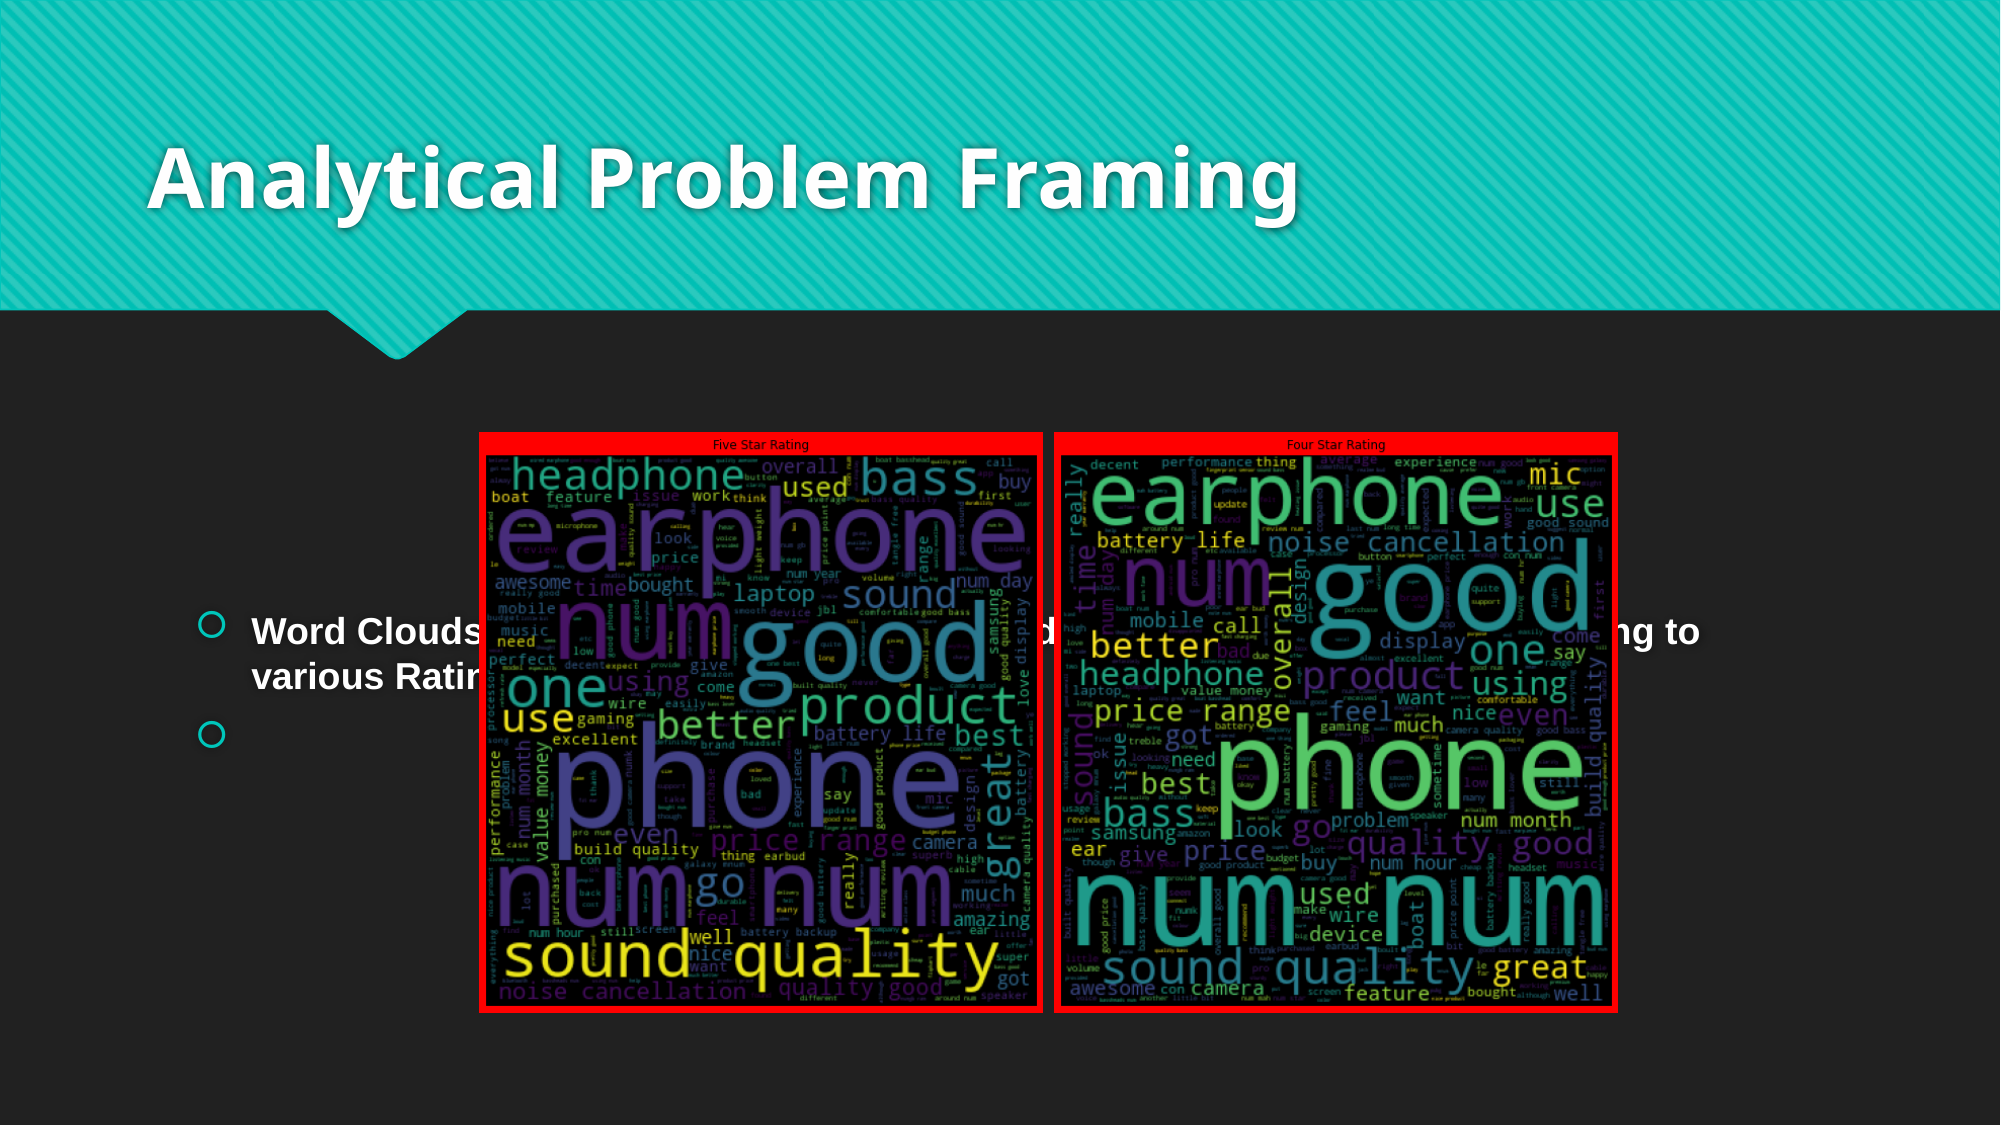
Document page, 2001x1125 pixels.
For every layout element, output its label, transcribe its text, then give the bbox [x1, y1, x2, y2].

title Analytical Problem Framing [132, 73, 1868, 233]
list Word Clouds of the most frequent words under used in reviews corresponding to various Rating Scores [180, 345, 1830, 1024]
picture [479, 432, 1043, 1013]
picture [1053, 432, 1618, 1014]
